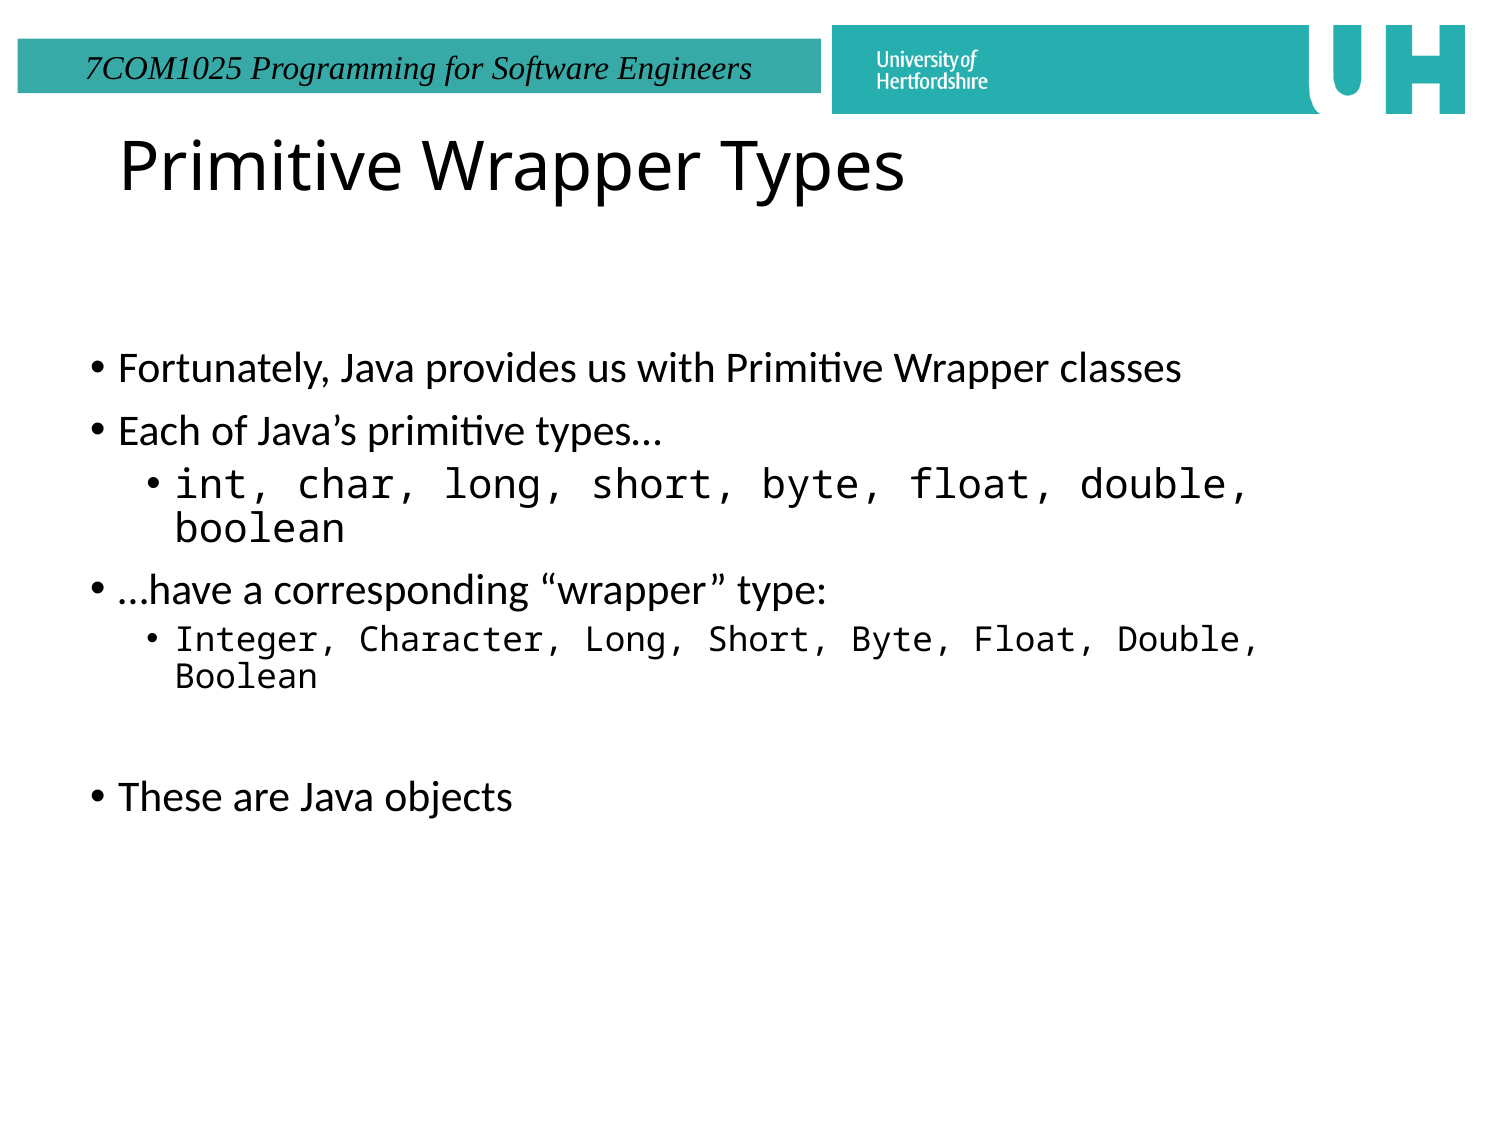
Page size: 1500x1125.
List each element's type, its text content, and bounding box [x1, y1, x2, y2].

picture [832, 25, 1465, 114]
title Primitive Wrapper Types [103, 59, 1397, 278]
list Fortunately, Java provides us with Primitive Wrapper classes Each of Java’s primitive types… int, char, long, short, byte, float, double, boolean …have a corresponding “wrapper” type: Integer, Character, Long, Short, Byte, Float, Double, Boolean These are Java objects [75, 337, 1425, 944]
